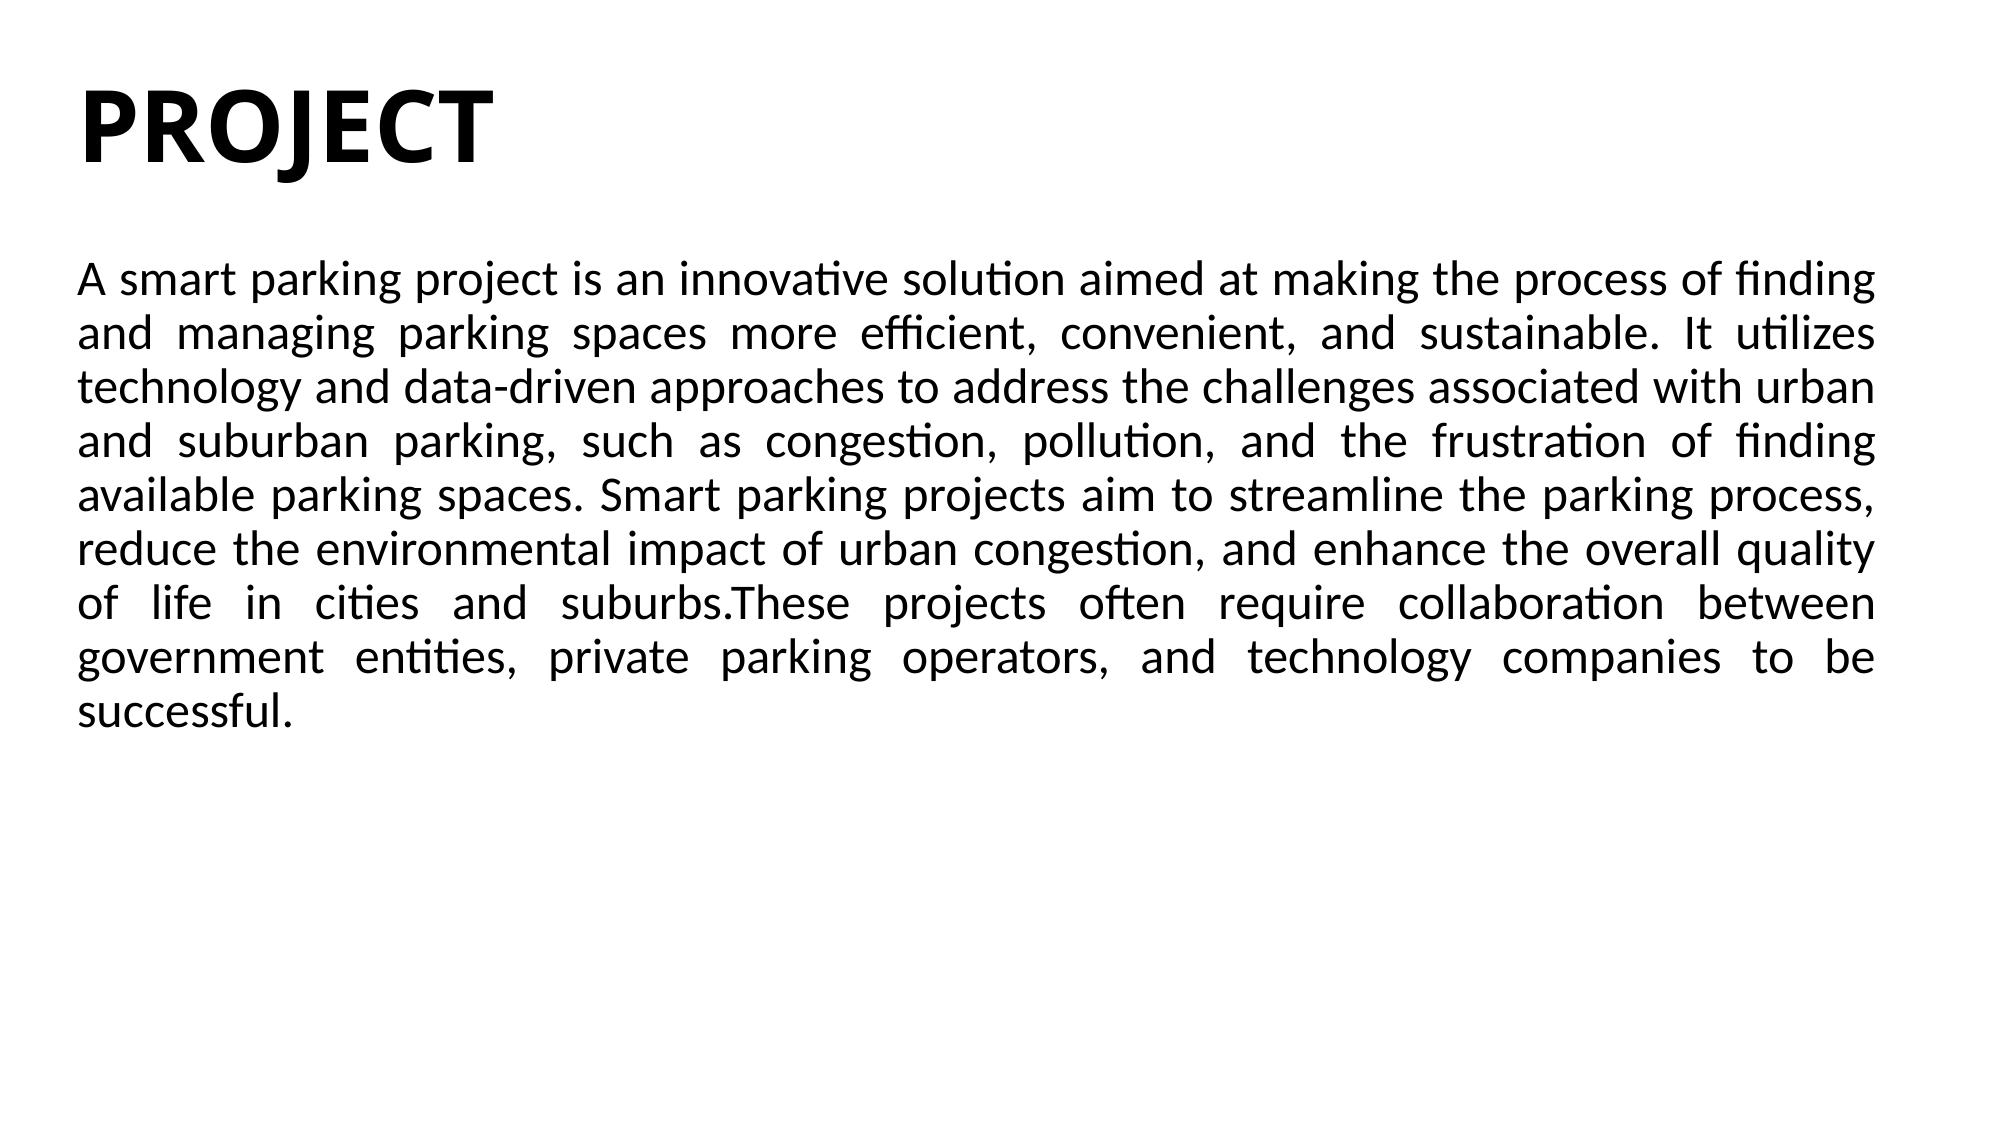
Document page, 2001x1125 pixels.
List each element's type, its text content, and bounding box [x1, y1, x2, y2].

title PROJECT [62, 22, 1865, 195]
subtitle A smart parking project is an innovative solution aimed at making the process of finding and managing parking spaces more efficient, convenient, and sustainable. It utilizes technology and data-driven approaches to address the challenges associated with urban and suburban parking, such as congestion, pollution, and the frustration of finding available parking spaces. Smart parking projects aim to streamline the parking process, reduce the environmental impact of urban congestion, and enhance the overall quality of life in cities and suburbs.These projects often require collaboration between government entities, private parking operators, and technology companies to be successful. [62, 244, 1892, 1089]
